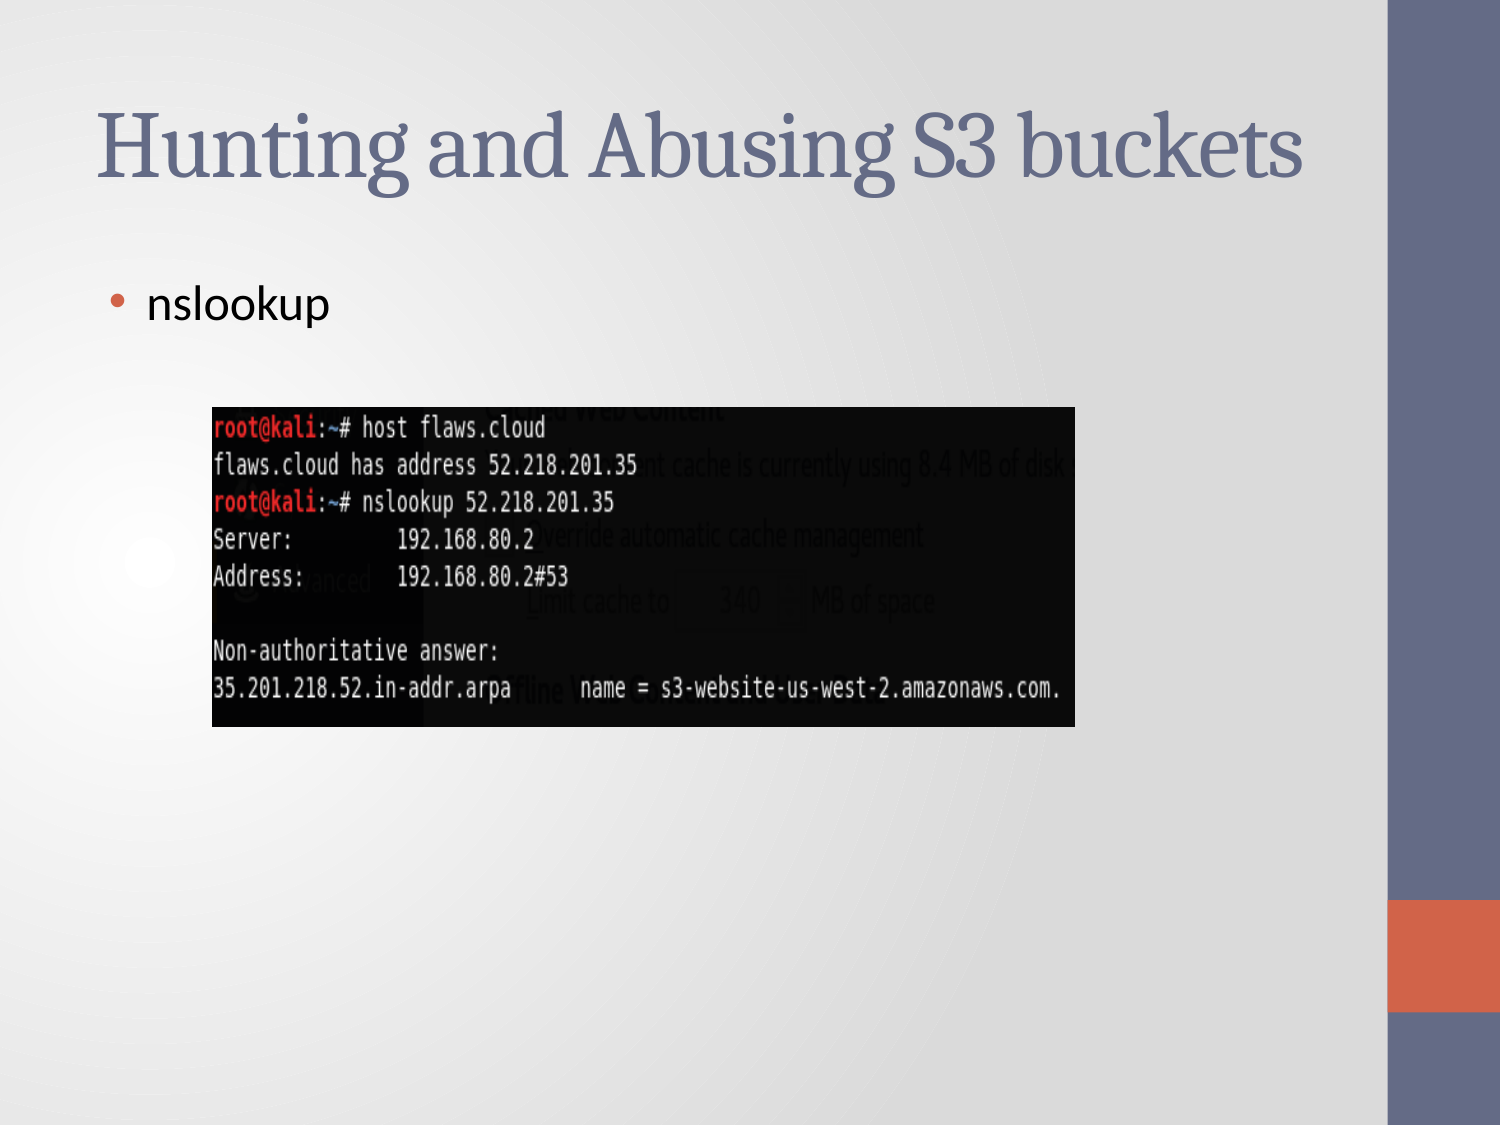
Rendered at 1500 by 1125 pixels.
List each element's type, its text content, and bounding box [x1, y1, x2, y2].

picture [211, 406, 1076, 728]
title Hunting and Abusing S3 buckets [75, 45, 1325, 233]
list nslookup [75, 262, 1325, 1050]
